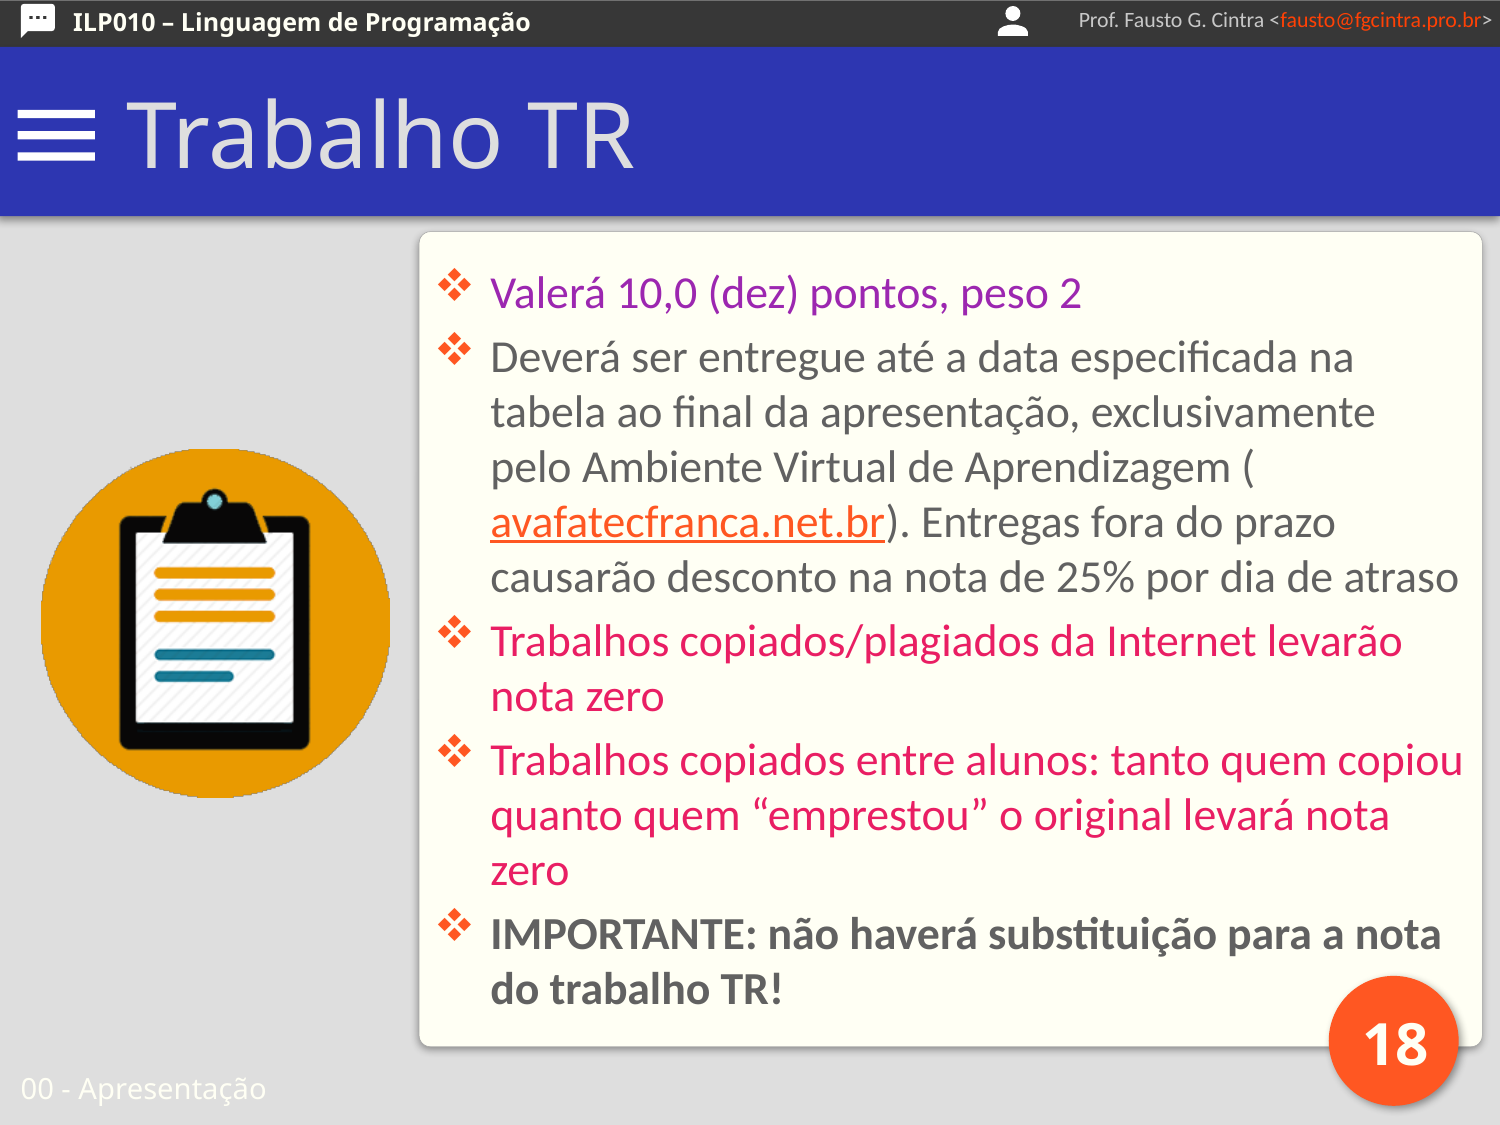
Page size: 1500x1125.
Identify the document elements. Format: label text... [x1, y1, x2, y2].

title Trabalho TR [111, 47, 1483, 217]
slide_number 18 [1344, 999, 1447, 1060]
list Valerá 10,0 (dez) pontos, peso 2 Deverá ser entregue até a data especificada na tabela ao final da apresentação, exclusivamente pelo Ambiente Virtual de Aprendizagem (avafatecfranca.net.br). Entregas fora do prazo causarão desconto na nota de 25% por dia de atraso Trabalhos copiados/plagiados da Internet levarão nota zero Trabalhos copiados entre alunos: tanto quem copiou quanto quem “emprestou” o original levará nota zero IMPORTANTE: não haverá substituição para a nota do trabalho TR! [419, 255, 1483, 1024]
picture [40, 449, 390, 798]
footer 00 - Apresentação [5, 1062, 1306, 1123]
